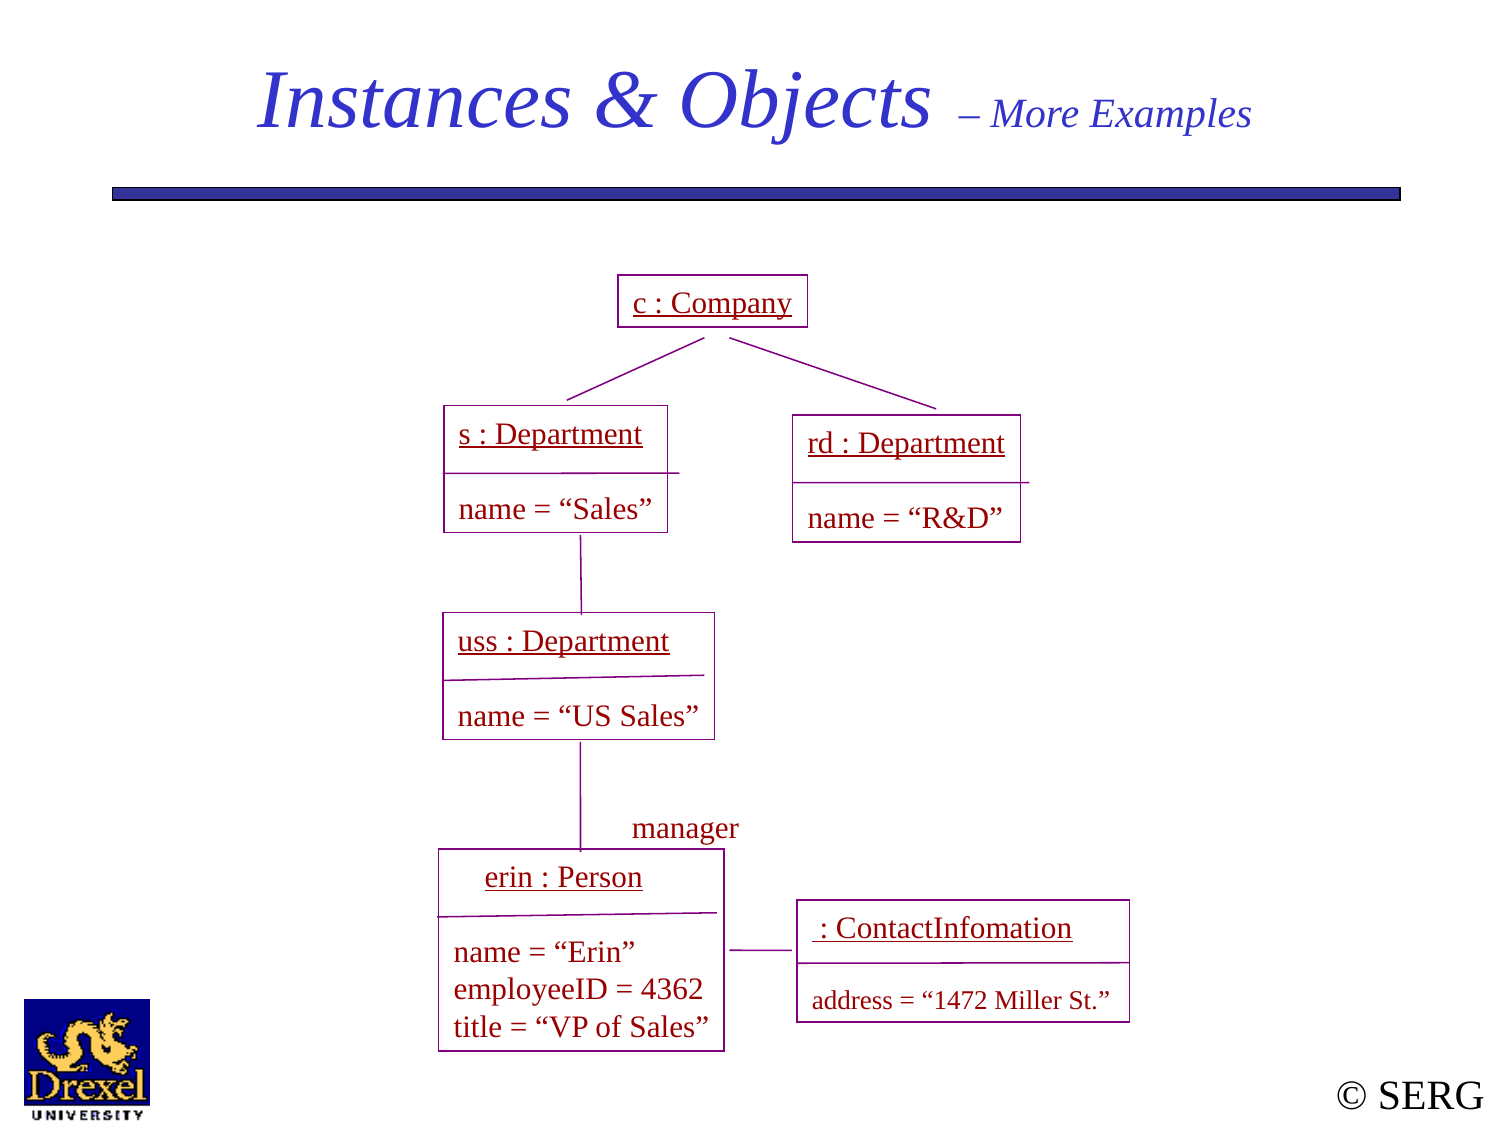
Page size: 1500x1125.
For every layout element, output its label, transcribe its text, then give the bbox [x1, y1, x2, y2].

title Instances & Objects – More Examples [50, 45, 1461, 130]
picture [24, 999, 150, 1125]
text_box s : Department name = “Sales” [443, 474, 668, 533]
text_box s : Department name = “Sales” [443, 405, 668, 473]
text_box rd : Department name = “R&D” [792, 483, 1021, 542]
text_box manager [617, 800, 755, 853]
text_box uss : Department name = “US Sales” [443, 612, 715, 740]
text_box : ContactInfomation address = “1472 Miller St.” [797, 900, 1130, 1023]
text_box erin : Person name = “Erin” employeeID = 4362 title = “VP of Sales” [438, 849, 725, 1052]
text_box rd : Department name = “R&D” [792, 414, 1021, 482]
text_box c : Company [618, 274, 808, 328]
